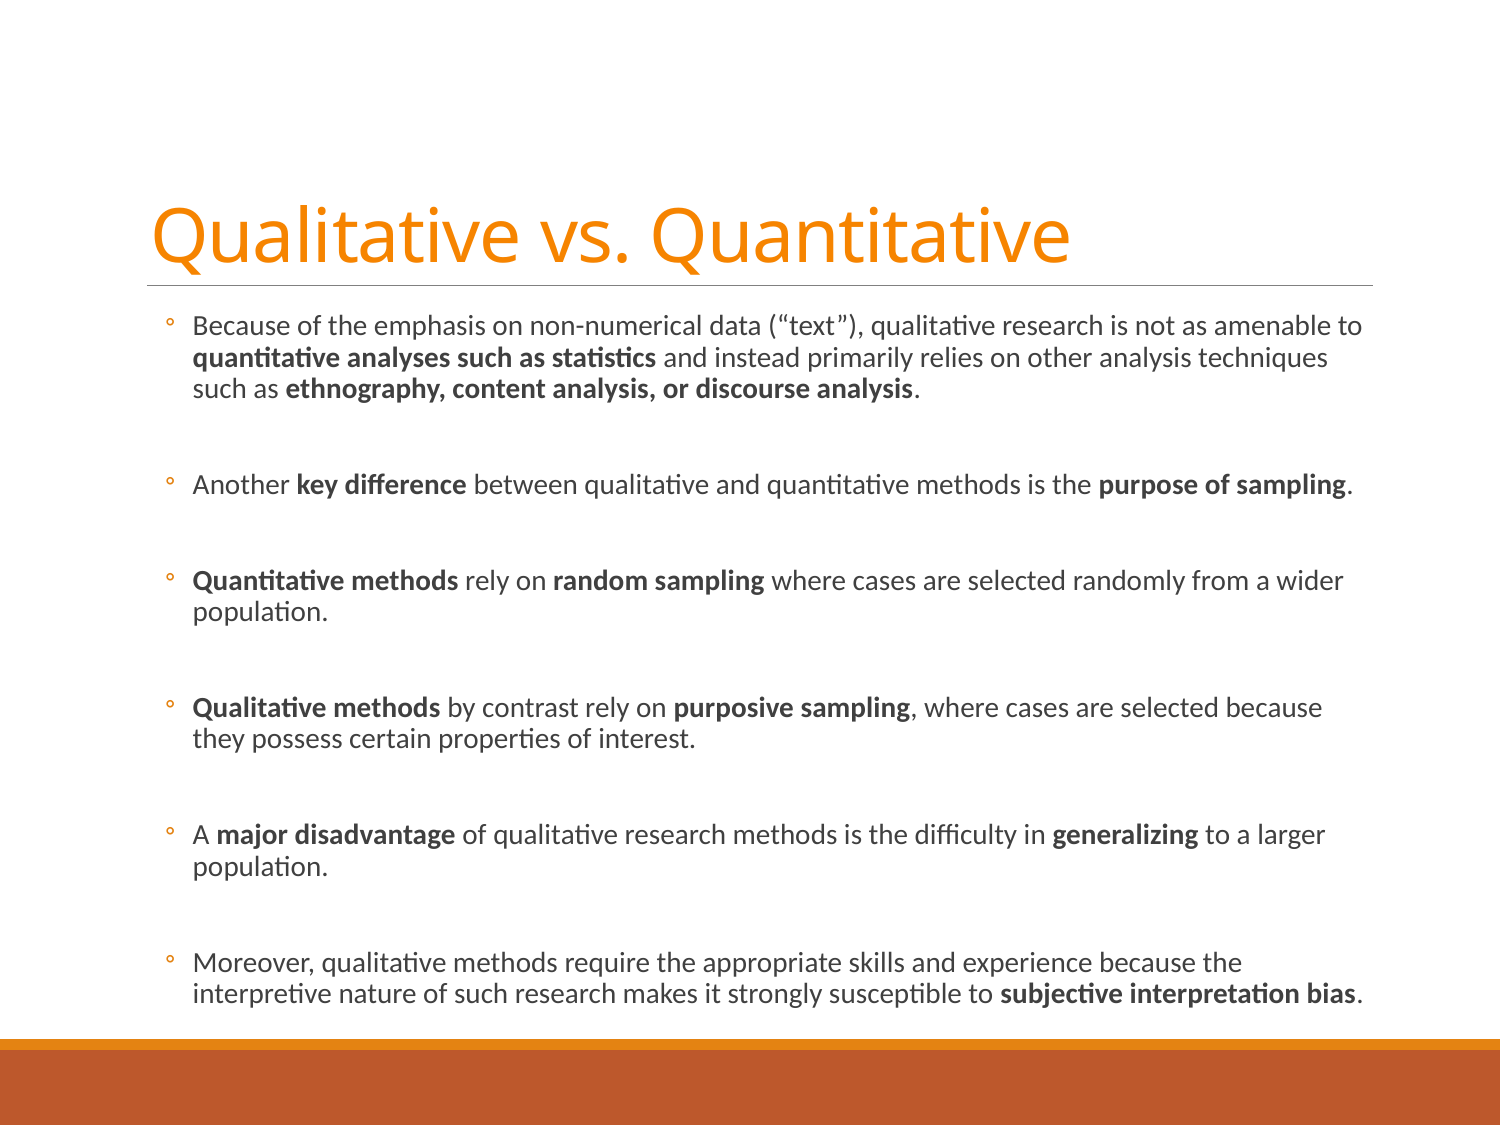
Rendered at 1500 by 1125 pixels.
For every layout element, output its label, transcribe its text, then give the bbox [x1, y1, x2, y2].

list Because of the emphasis on non-numerical data (“text”), qualitative research is not as amenable to quantitative analyses such as statistics and instead primarily relies on other analysis techniques such as ethnography, content analysis, or discourse analysis. Another key difference between qualitative and quantitative methods is the purpose of sampling. Quantitative methods rely on random sampling where cases are selected randomly from a wider population. Qualitative methods by contrast rely on purposive sampling, where cases are selected because they possess certain properties of interest. A major disadvantage of qualitative research methods is the difficulty in generalizing to a larger population. Moreover, qualitative methods require the appropriate skills and experience because the interpretive nature of such research makes it strongly susceptible to subjective interpretation bias. [135, 302, 1373, 1038]
title Qualitative vs. Quantitative [135, 47, 1373, 285]
